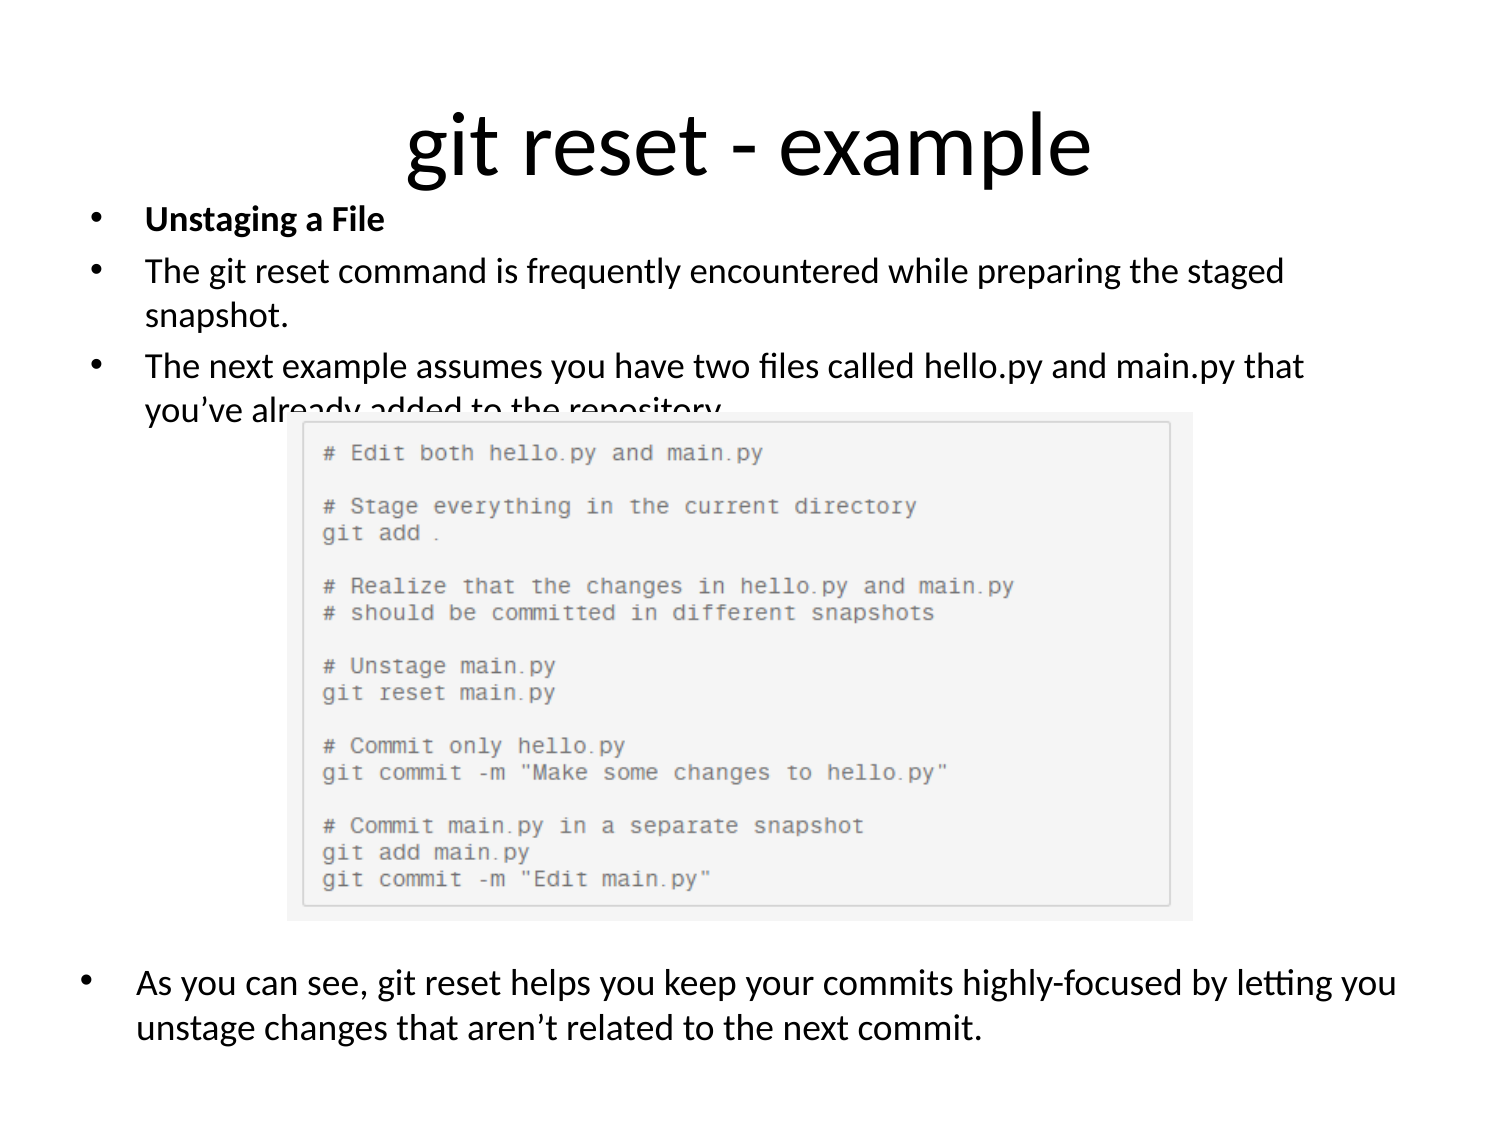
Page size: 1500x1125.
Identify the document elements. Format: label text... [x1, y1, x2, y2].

text_box As you can see, git reset helps you keep your commits highly-focused by letting you unstage changes that aren’t related to the next commit. [64, 950, 1415, 1125]
picture [287, 412, 1193, 921]
list Unstaging a File The git reset command is frequently encountered while preparing the staged snapshot. The next example assumes you have two files called hello.py and main.py that you’ve already added to the repository. [75, 187, 1425, 438]
title git reset - example [75, 45, 1425, 187]
